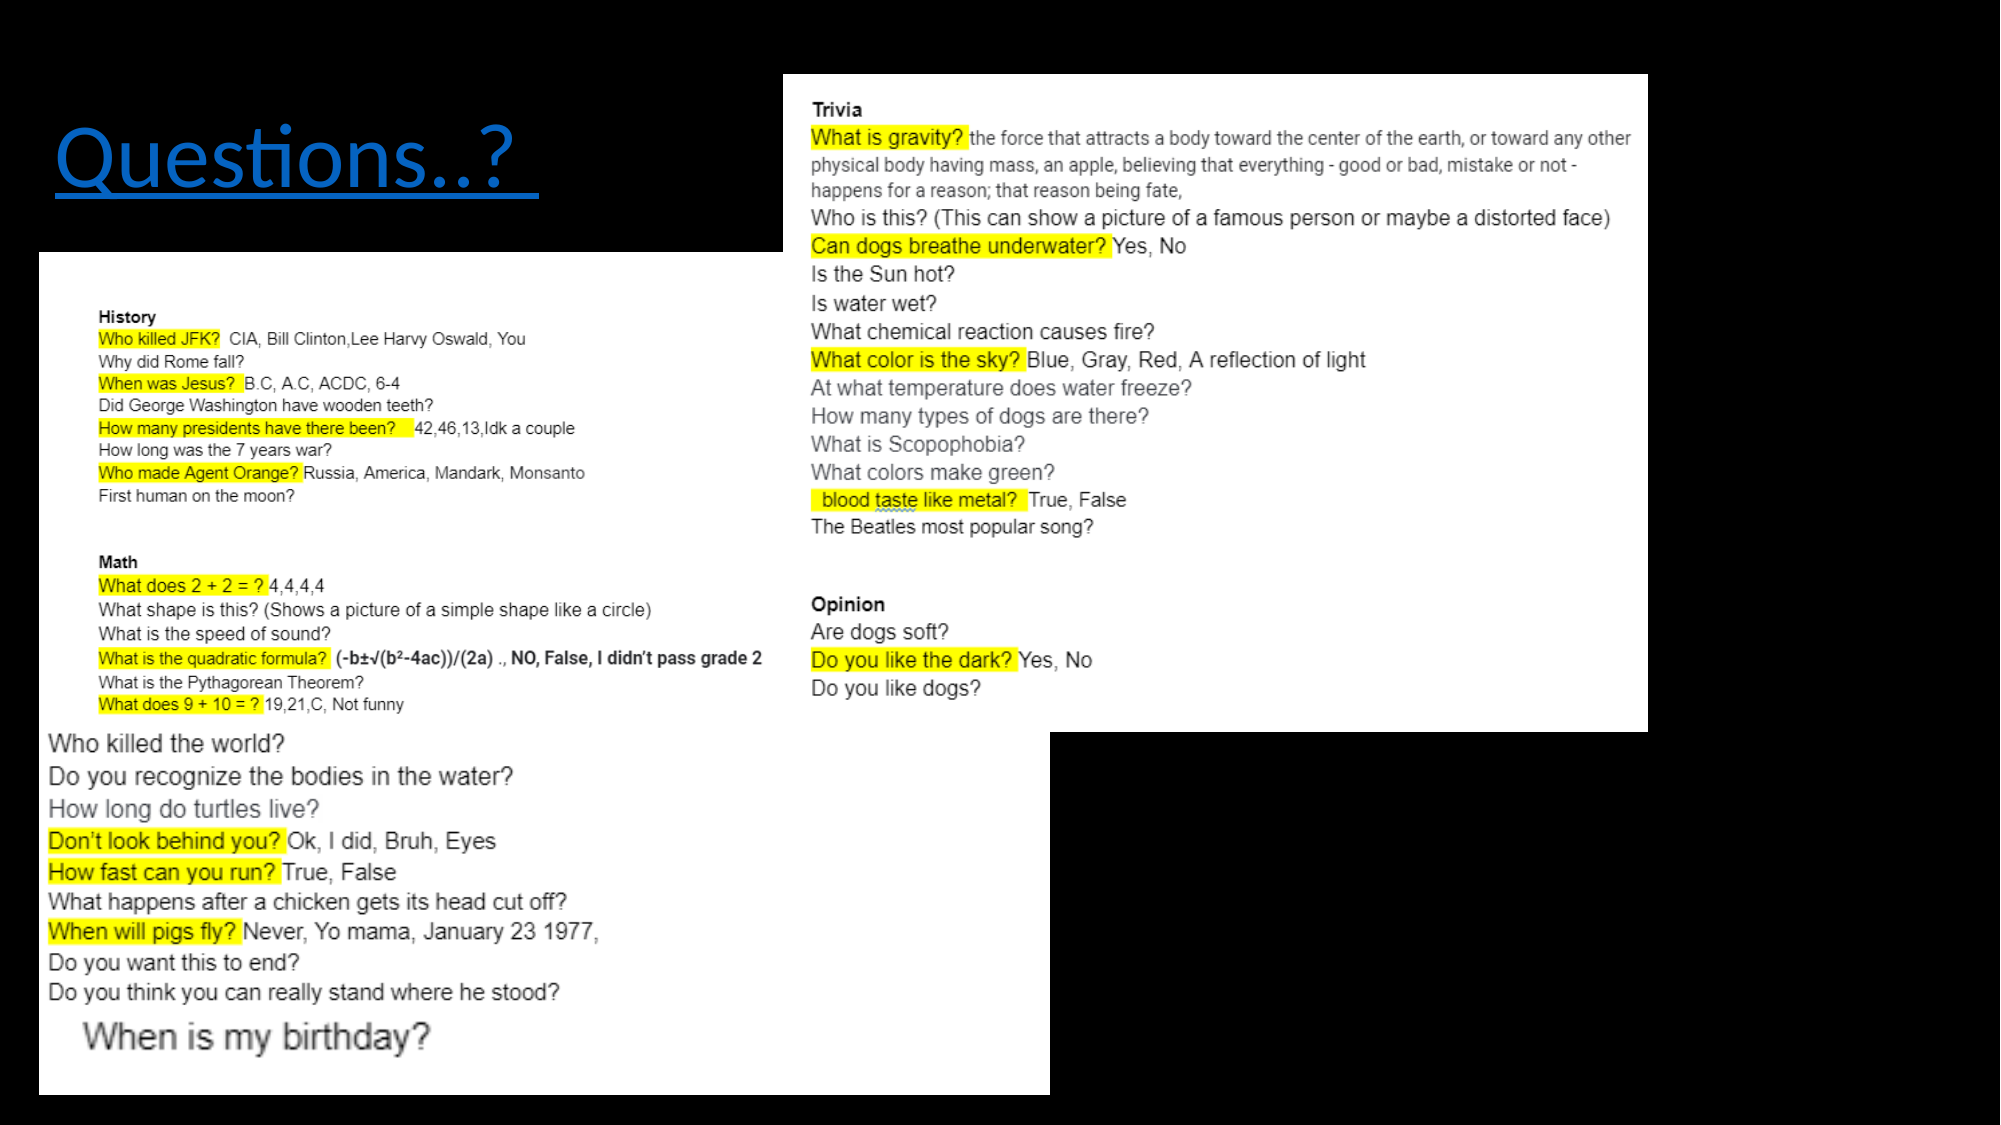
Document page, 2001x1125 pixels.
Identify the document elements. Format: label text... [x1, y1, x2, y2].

picture [39, 74, 1648, 1095]
title Questions..? [39, 48, 573, 252]
